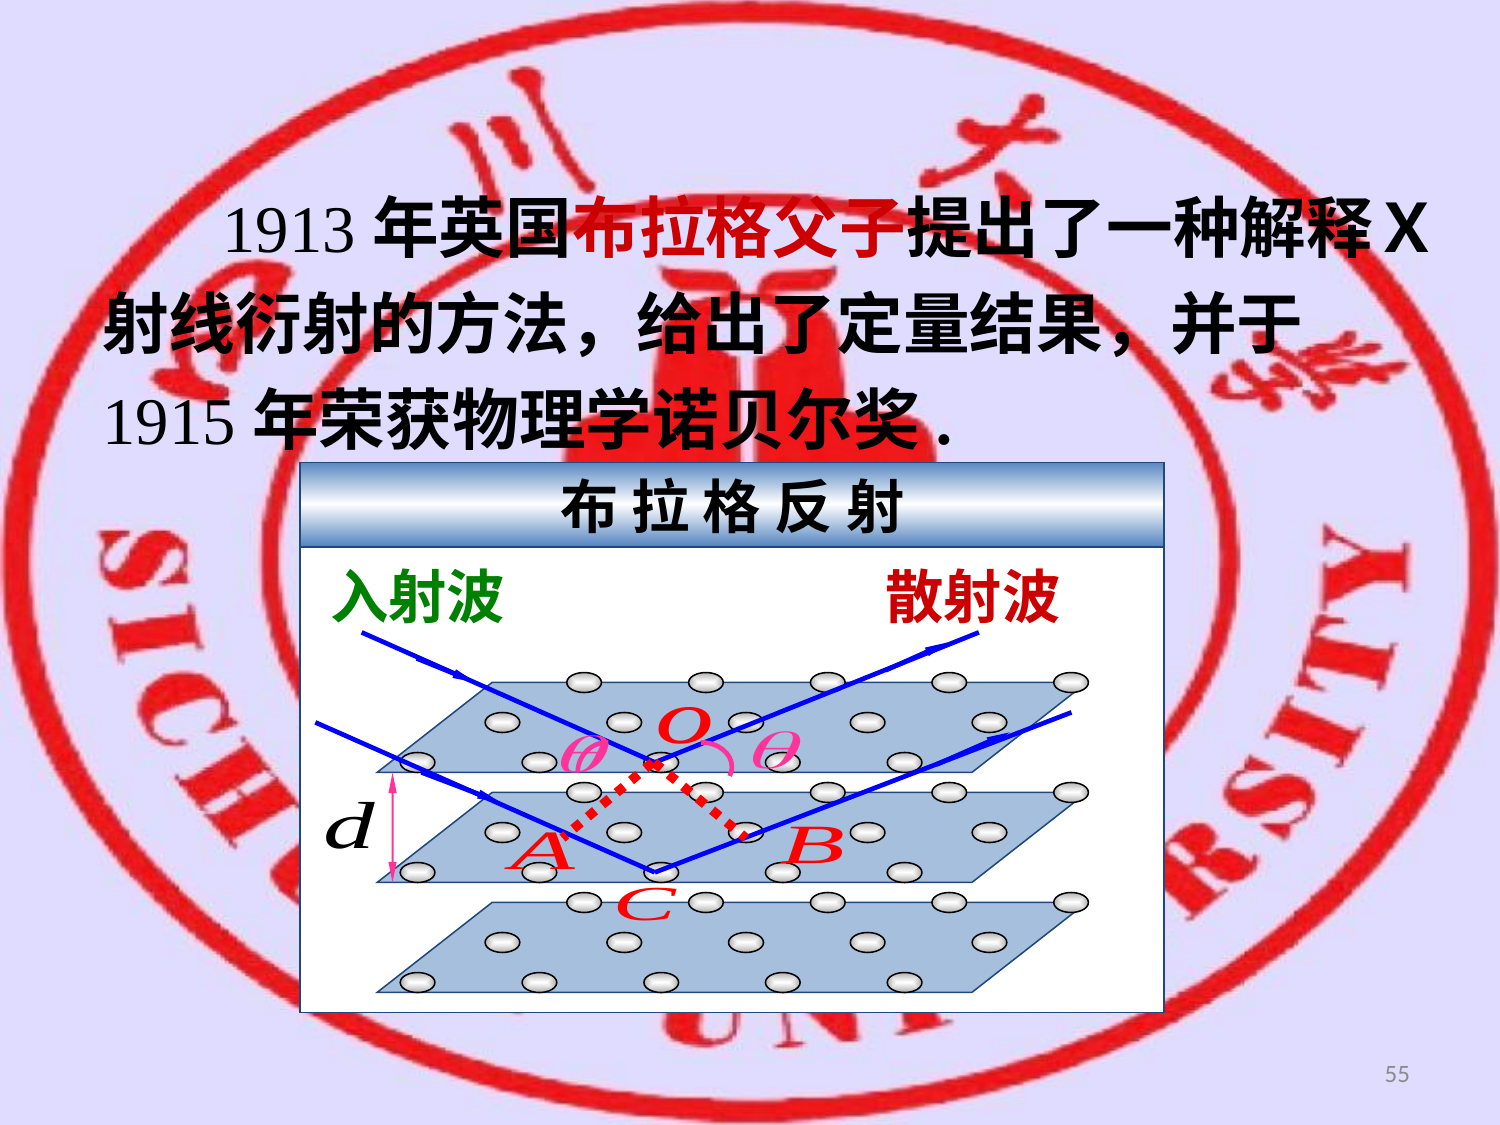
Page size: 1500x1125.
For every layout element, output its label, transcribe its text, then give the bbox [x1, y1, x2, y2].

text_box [485, 692, 863, 933]
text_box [299, 462, 1165, 1013]
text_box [315, 552, 652, 873]
text_box 1913年英国布拉格父子提出了一种解释Ｘ射线衍射的方法，给出了定量结果，并于1915年荣获物理学诺贝尔奖. [87, 162, 1463, 465]
picture [0, 0, 1500, 1125]
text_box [553, 724, 813, 780]
slide_number 55 [1074, 1042, 1425, 1103]
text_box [654, 552, 1288, 873]
